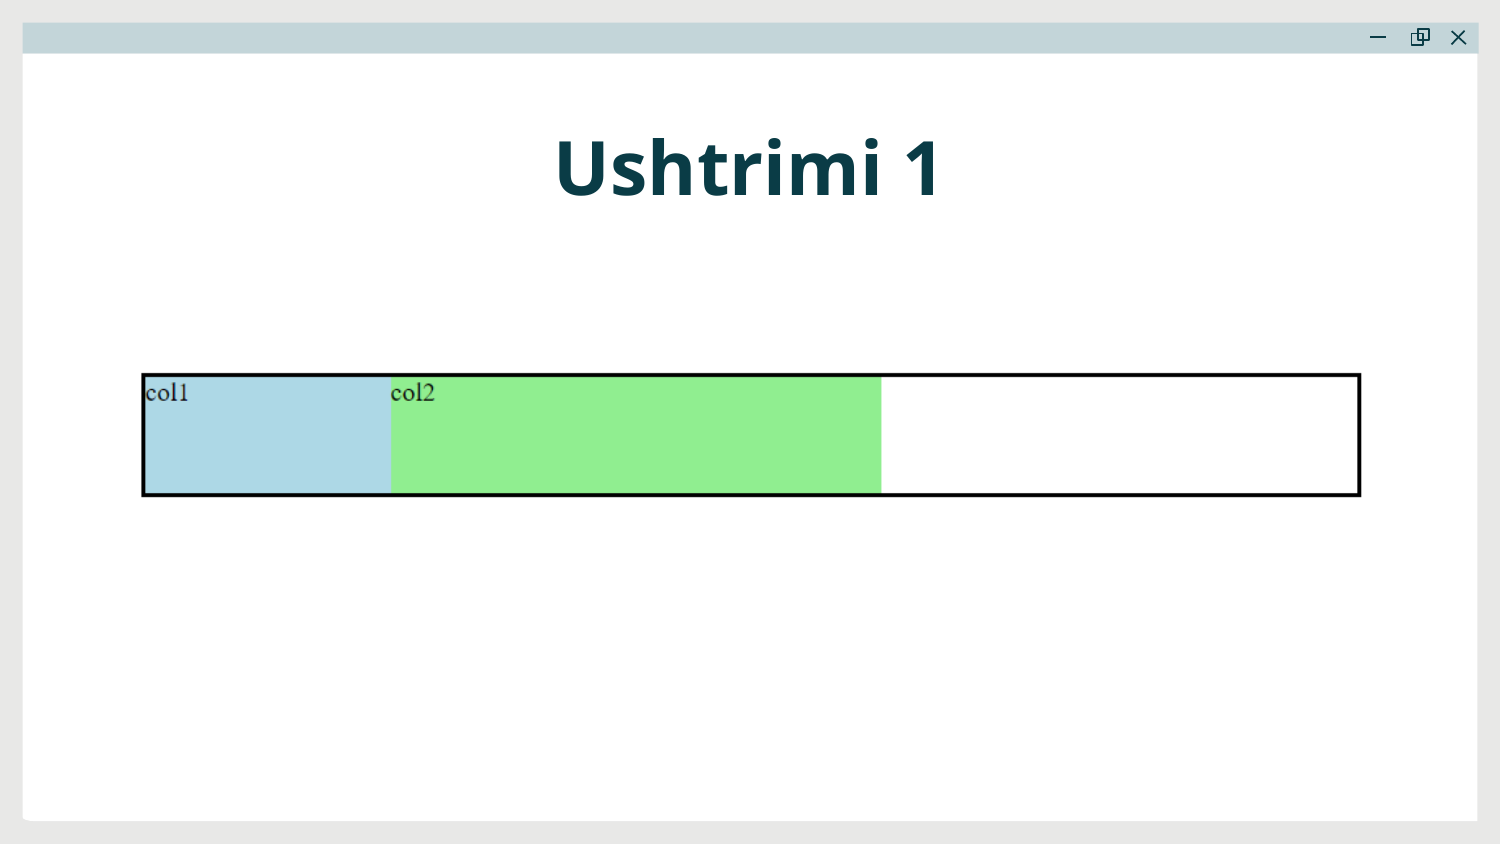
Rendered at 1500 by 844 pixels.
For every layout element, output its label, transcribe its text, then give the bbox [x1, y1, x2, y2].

text_box Ushtrimi 1 [91, 70, 1409, 225]
picture [135, 360, 1365, 521]
